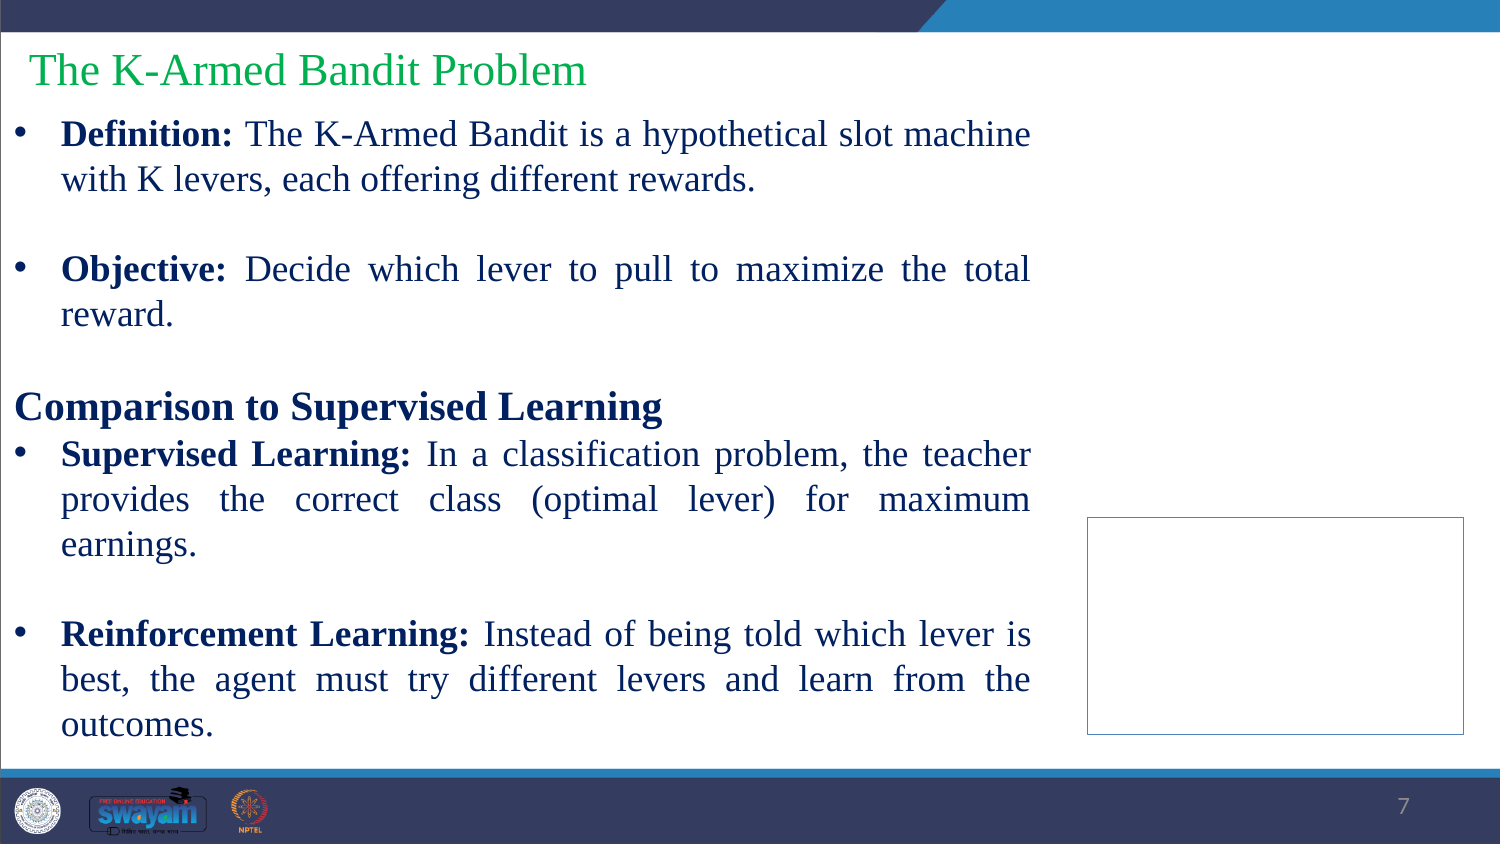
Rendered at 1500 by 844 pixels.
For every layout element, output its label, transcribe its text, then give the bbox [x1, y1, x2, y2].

slide_number 7 [1074, 782, 1425, 827]
picture [0, 0, 1500, 844]
text_box The K-Armed Bandit Problem [13, 32, 750, 102]
text_box Definition: The K-Armed Bandit is a hypothetical slot machine with K levers, each offering different rewards. Objective: Decide which lever to pull to maximize the total reward. Comparison to Supervised Learning Supervised Learning: In a classification problem, the teacher provides the correct class (optimal lever) for maximum earnings. Reinforcement Learning: Instead of being told which lever is best, the agent must try different levers and learn from the outcomes. [13, 109, 1033, 745]
